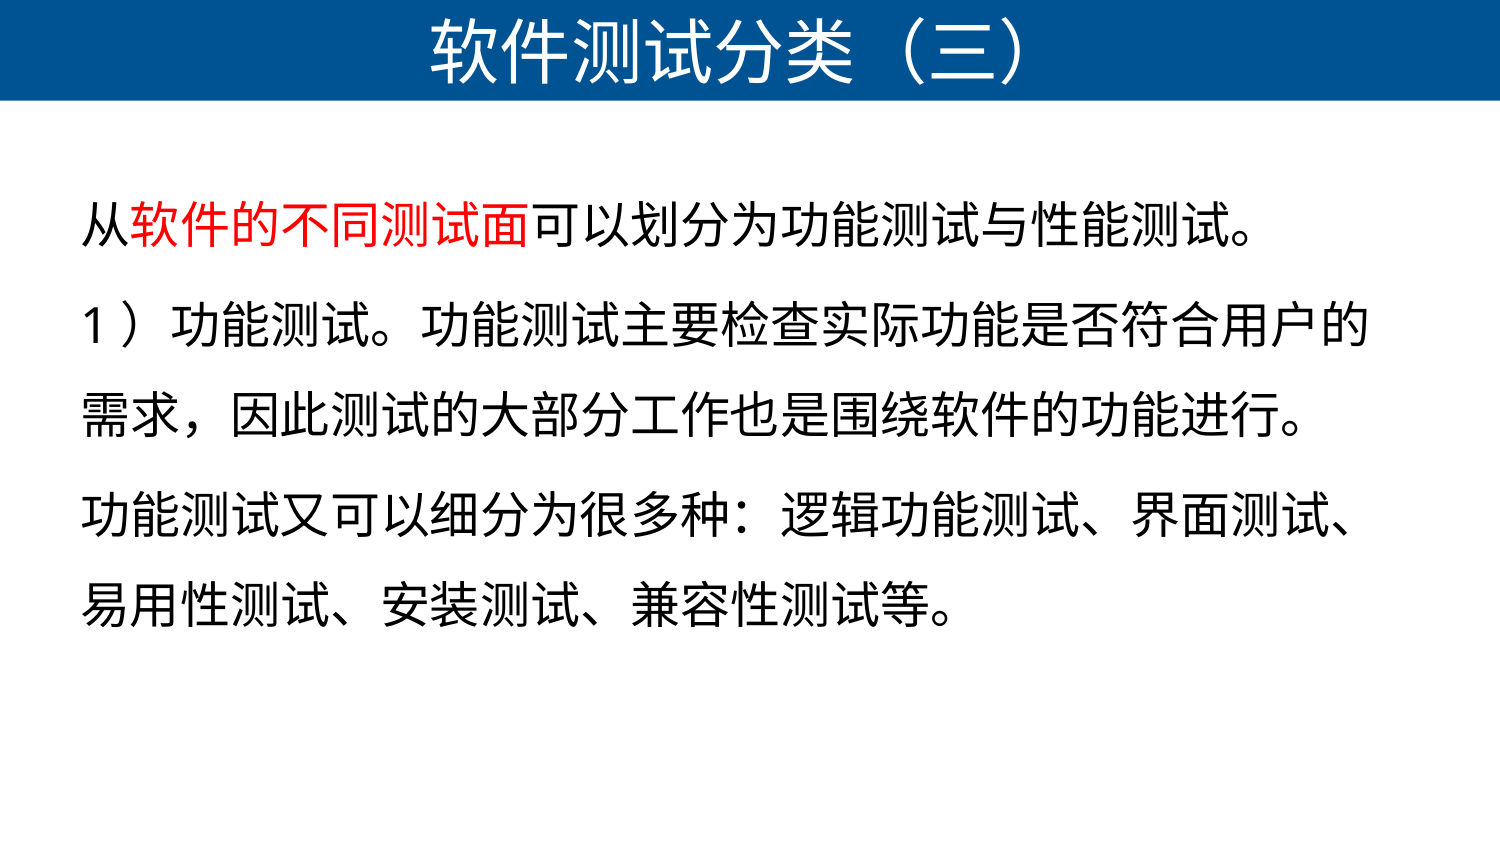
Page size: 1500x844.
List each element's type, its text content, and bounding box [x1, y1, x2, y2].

title 软件测试分类（三） [0, 0, 1500, 101]
list 从软件的不同测试面可以划分为功能测试与性能测试。 1）功能测试。功能测试主要检查实际功能是否符合用户的需求，因此测试的大部分工作也是围绕软件的功能进行。 功能测试又可以细分为很多种：逻辑功能测试、界面测试、易用性测试、安装测试、兼容性测试等。 [64, 156, 1415, 713]
